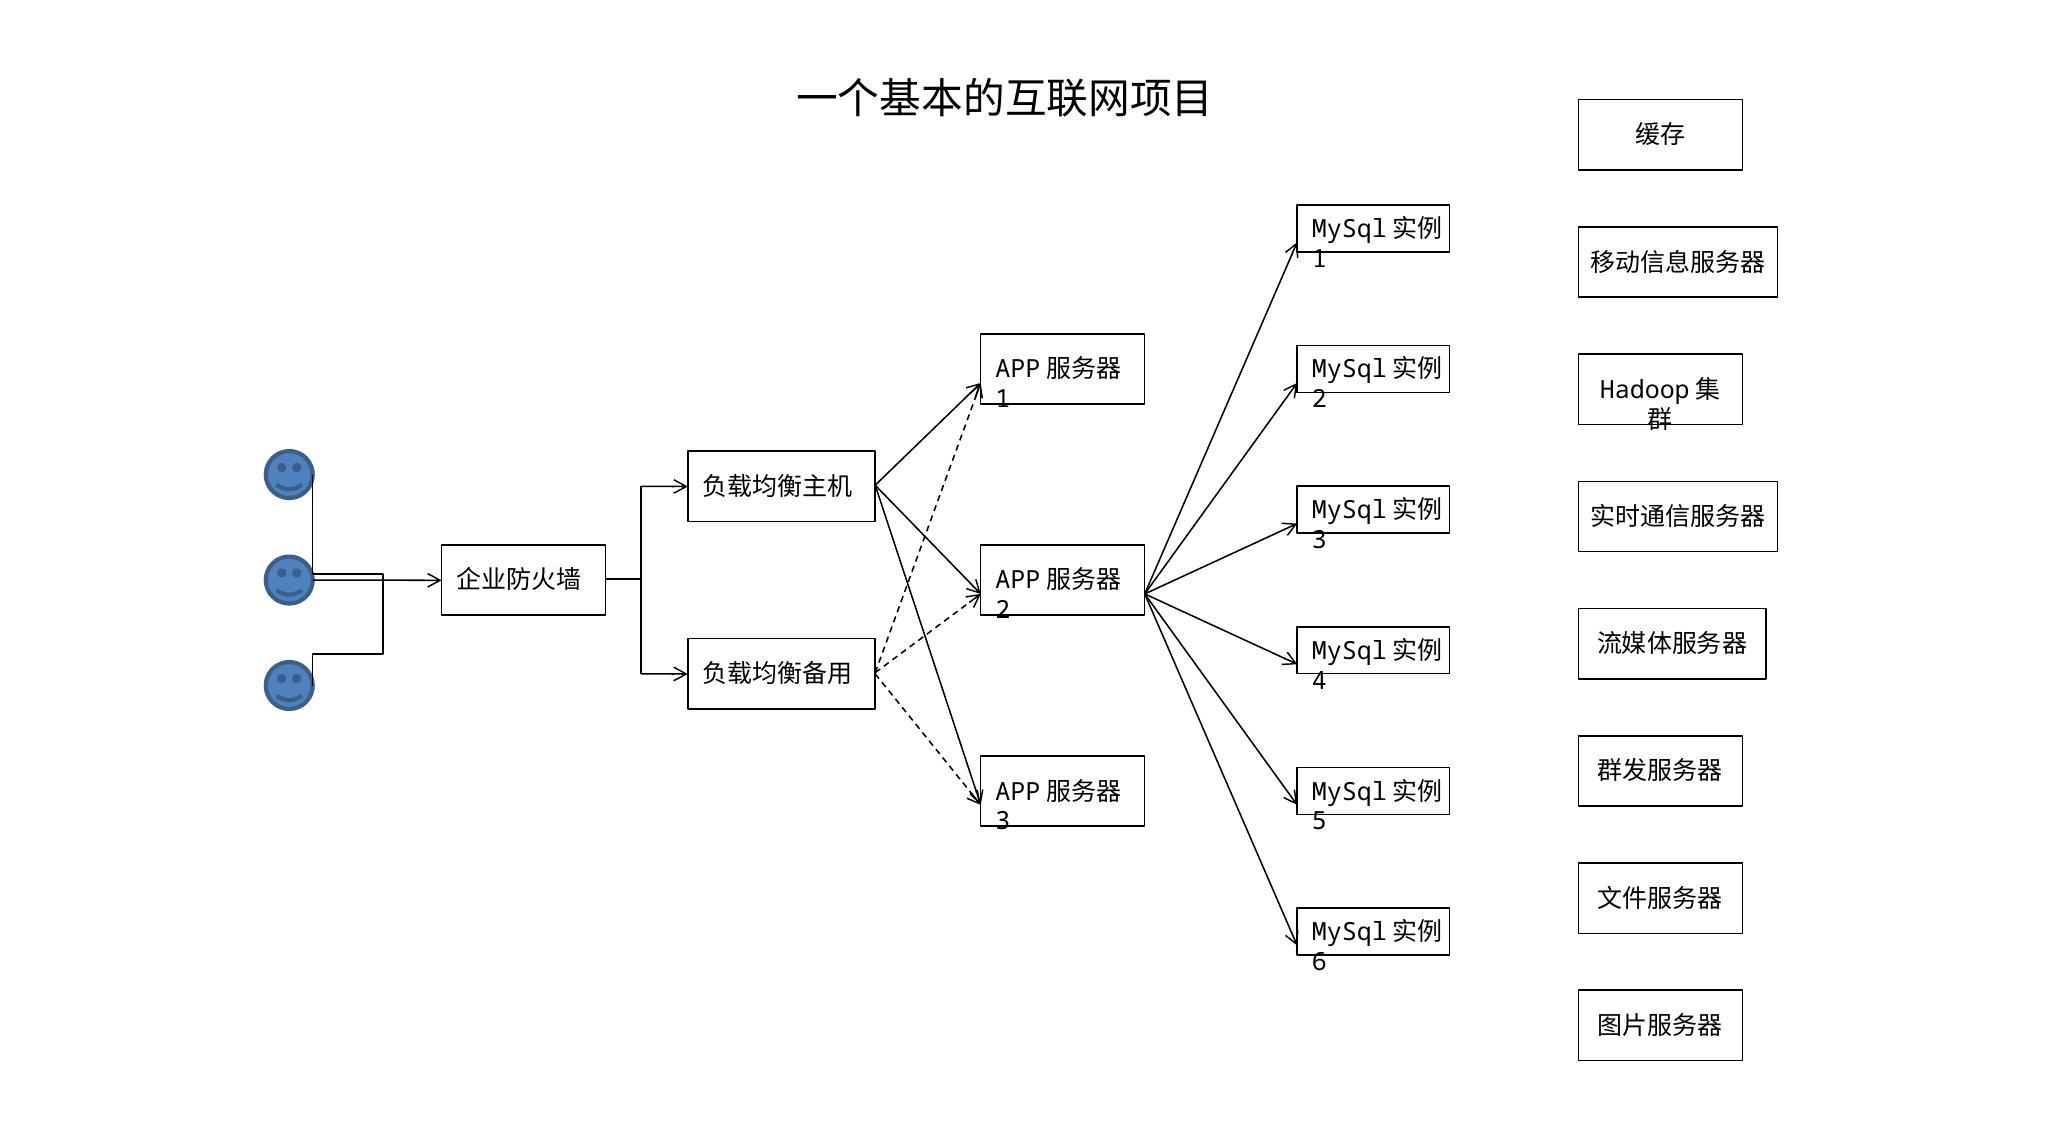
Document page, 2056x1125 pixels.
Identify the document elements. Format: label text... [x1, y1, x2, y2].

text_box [874, 485, 981, 581]
text_box 负载均衡备用 [687, 650, 868, 696]
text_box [1303, 626, 1462, 674]
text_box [1303, 485, 1462, 534]
text_box [440, 543, 600, 579]
text_box 一个基本的互联网项目 [781, 64, 1262, 130]
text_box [1144, 228, 1298, 368]
text_box [686, 449, 868, 485]
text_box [312, 474, 384, 579]
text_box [1578, 99, 1743, 171]
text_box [1144, 509, 1298, 579]
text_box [874, 368, 981, 483]
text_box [1144, 579, 1298, 932]
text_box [1578, 735, 1743, 807]
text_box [986, 544, 1138, 616]
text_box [1566, 481, 1790, 552]
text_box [1296, 907, 1462, 956]
text_box [263, 449, 315, 501]
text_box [312, 579, 384, 686]
text_box 负载均衡主机 [687, 462, 868, 508]
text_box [1578, 862, 1743, 934]
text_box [605, 579, 642, 675]
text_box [980, 333, 1139, 405]
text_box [605, 485, 642, 579]
text_box [440, 587, 600, 617]
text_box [1144, 368, 1298, 509]
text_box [1578, 353, 1743, 425]
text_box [1566, 226, 1790, 298]
text_box [686, 682, 868, 711]
text_box [686, 494, 868, 524]
text_box [263, 554, 307, 606]
text_box [686, 637, 868, 673]
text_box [1578, 608, 1767, 680]
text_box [874, 587, 981, 792]
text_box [1296, 204, 1462, 253]
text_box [1302, 767, 1462, 815]
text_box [1302, 345, 1462, 393]
text_box 企业防火墙 [441, 556, 600, 602]
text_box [1578, 989, 1743, 1061]
text_box [263, 659, 314, 712]
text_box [980, 755, 1139, 827]
